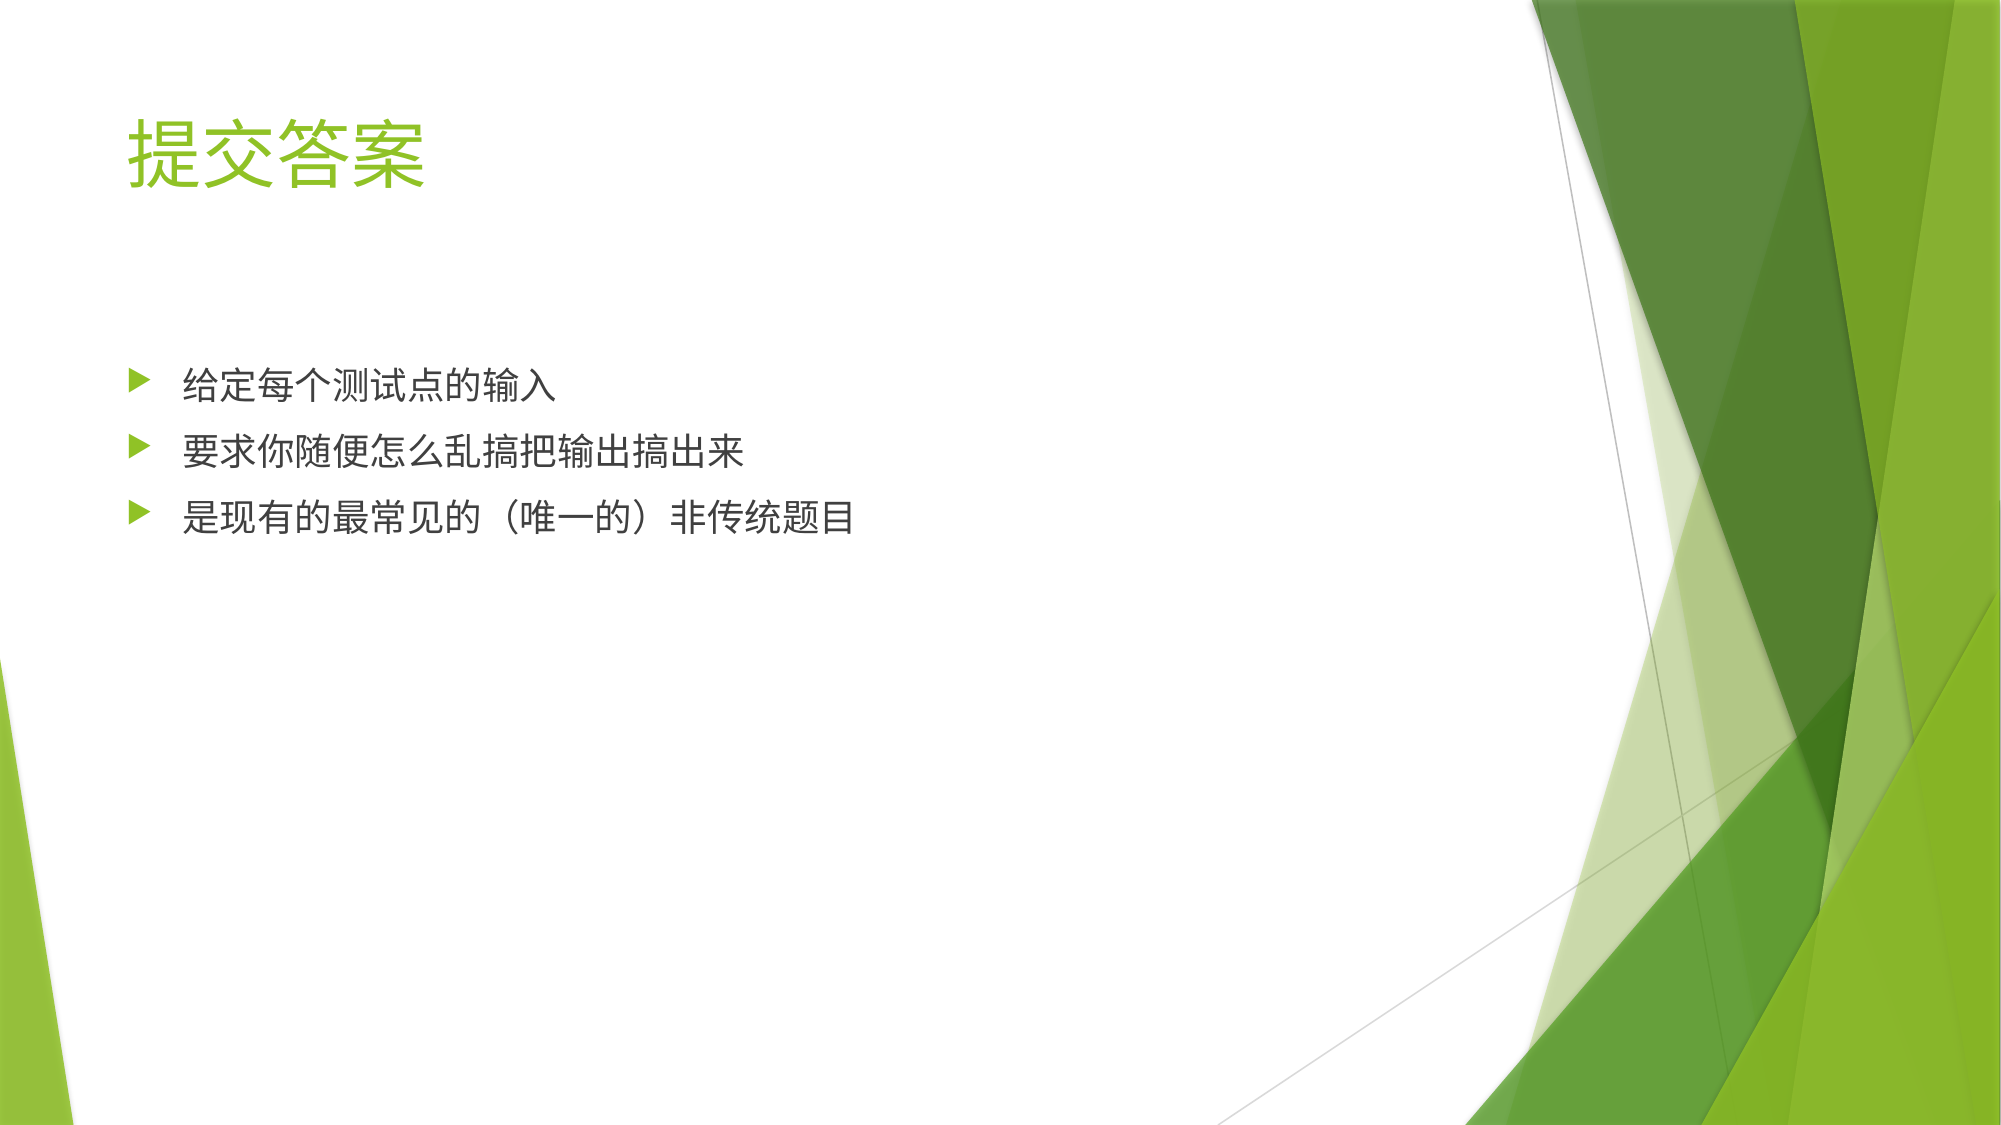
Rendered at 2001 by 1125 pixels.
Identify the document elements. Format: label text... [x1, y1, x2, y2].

list 给定每个测试点的输入 要求你随便怎么乱搞把输出搞出来 是现有的最常见的（唯一的）非传统题目 [111, 354, 1522, 992]
title 提交答案 [111, 99, 1522, 317]
